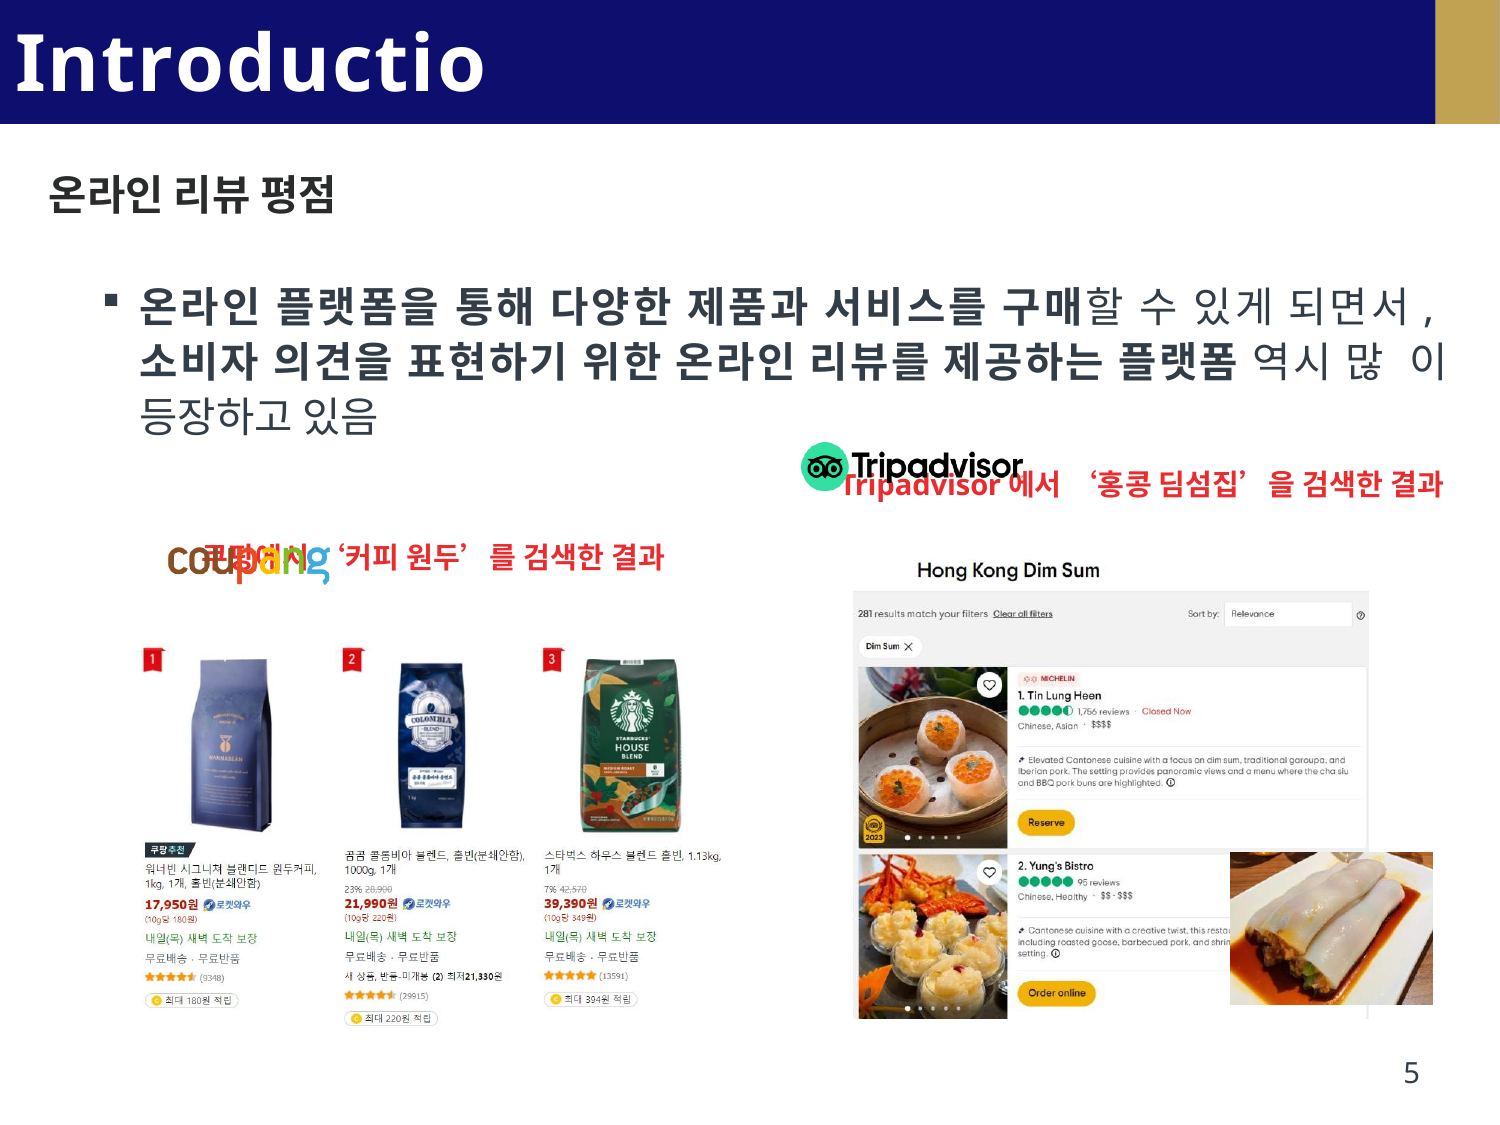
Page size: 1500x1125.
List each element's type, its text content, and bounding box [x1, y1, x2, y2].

picture [853, 553, 1434, 1019]
picture [132, 643, 725, 1026]
text_box 온라인 리뷰 평점 온라인 플랫폼을 통해 다양한 제품과 서비스를 구매할 수 있게 되면서, 소비자 의견을 표현하기 위한 온라인 리뷰를 제공하는 플랫폼 역시 많 이 등장하고 있음 Tripadvisor에서 ‘홍콩 딤섬집’을 검색한 결과 쿠팡에서 ‘커피 원두’를 검색한 결과 [46, 166, 1449, 575]
picture [168, 547, 331, 585]
text_box 5 [1397, 1050, 1442, 1095]
title Introduction [12, 10, 507, 203]
picture [800, 442, 1023, 491]
